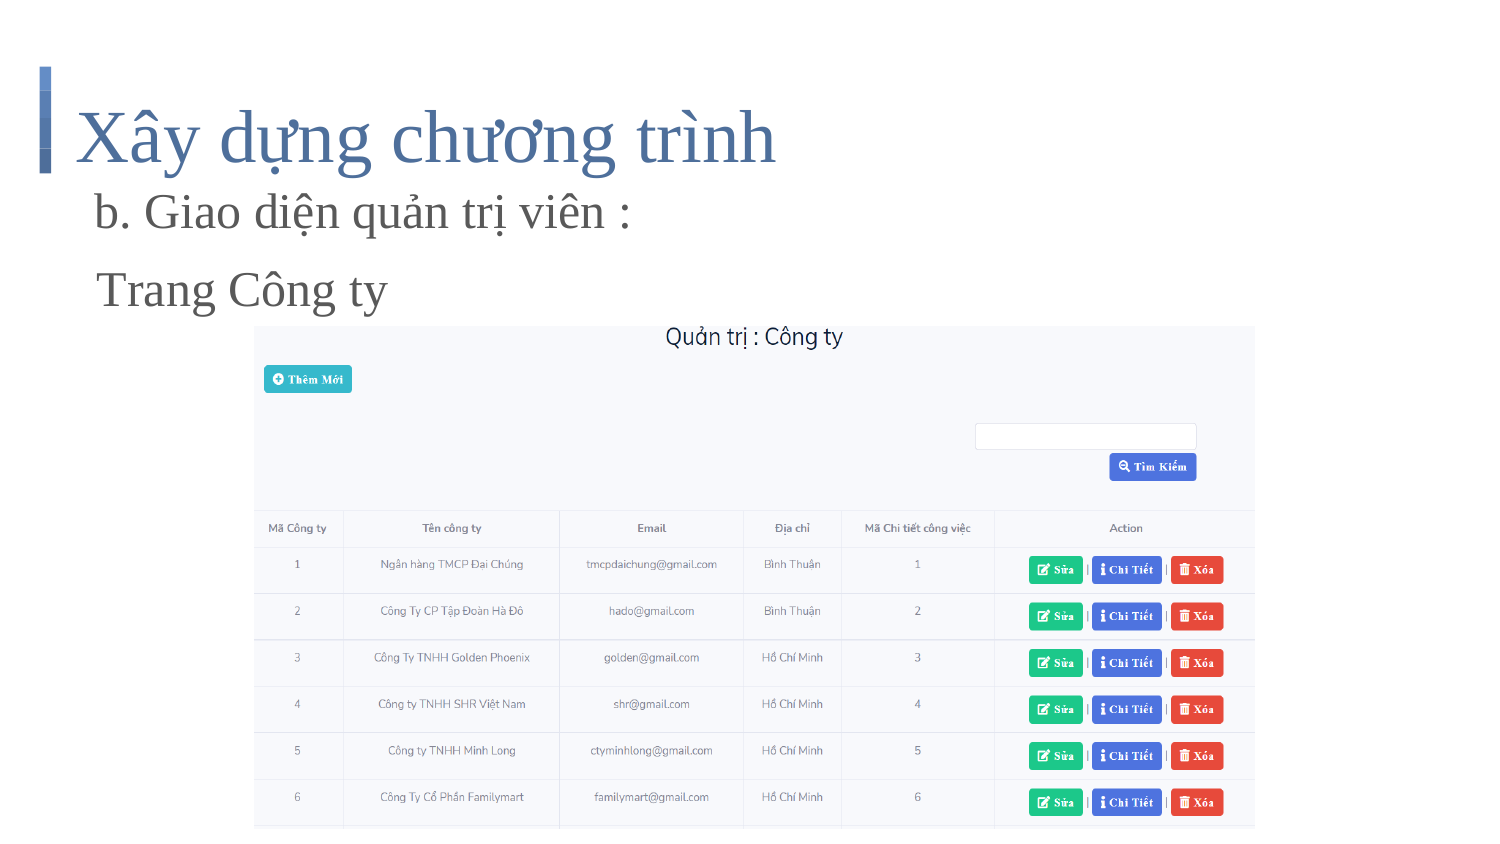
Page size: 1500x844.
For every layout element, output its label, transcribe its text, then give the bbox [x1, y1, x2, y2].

title Xây dựng chương trình [60, 72, 1449, 154]
subtitle b. Giao diện quản trị viên : [60, 154, 1449, 219]
picture [254, 326, 1255, 829]
list Trang Công ty [60, 232, 700, 327]
